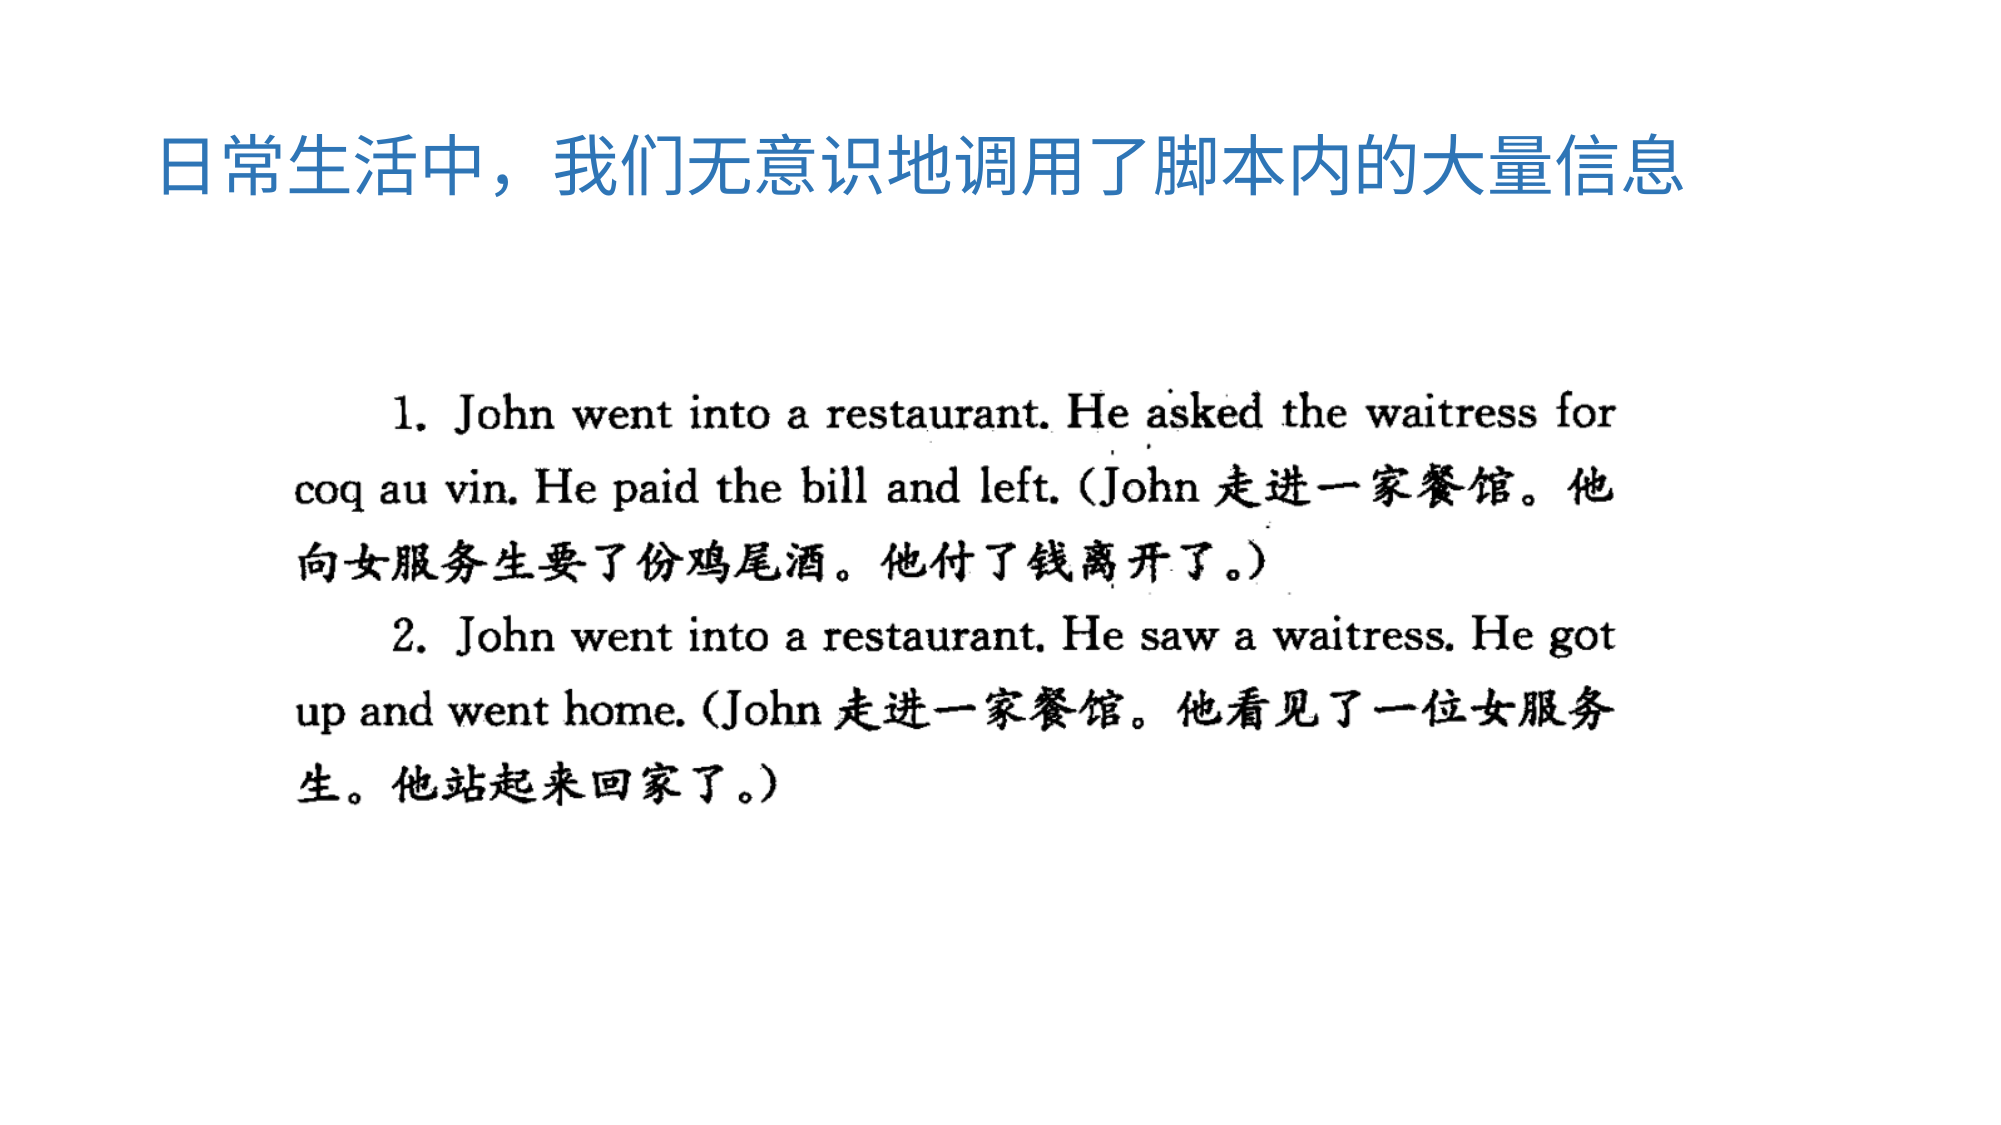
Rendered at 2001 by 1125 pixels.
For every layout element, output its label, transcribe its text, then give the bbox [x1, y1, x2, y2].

title 日常生活中，我们无意识地调用了脚本内的大量信息 [137, 59, 1863, 278]
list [249, 385, 1634, 826]
